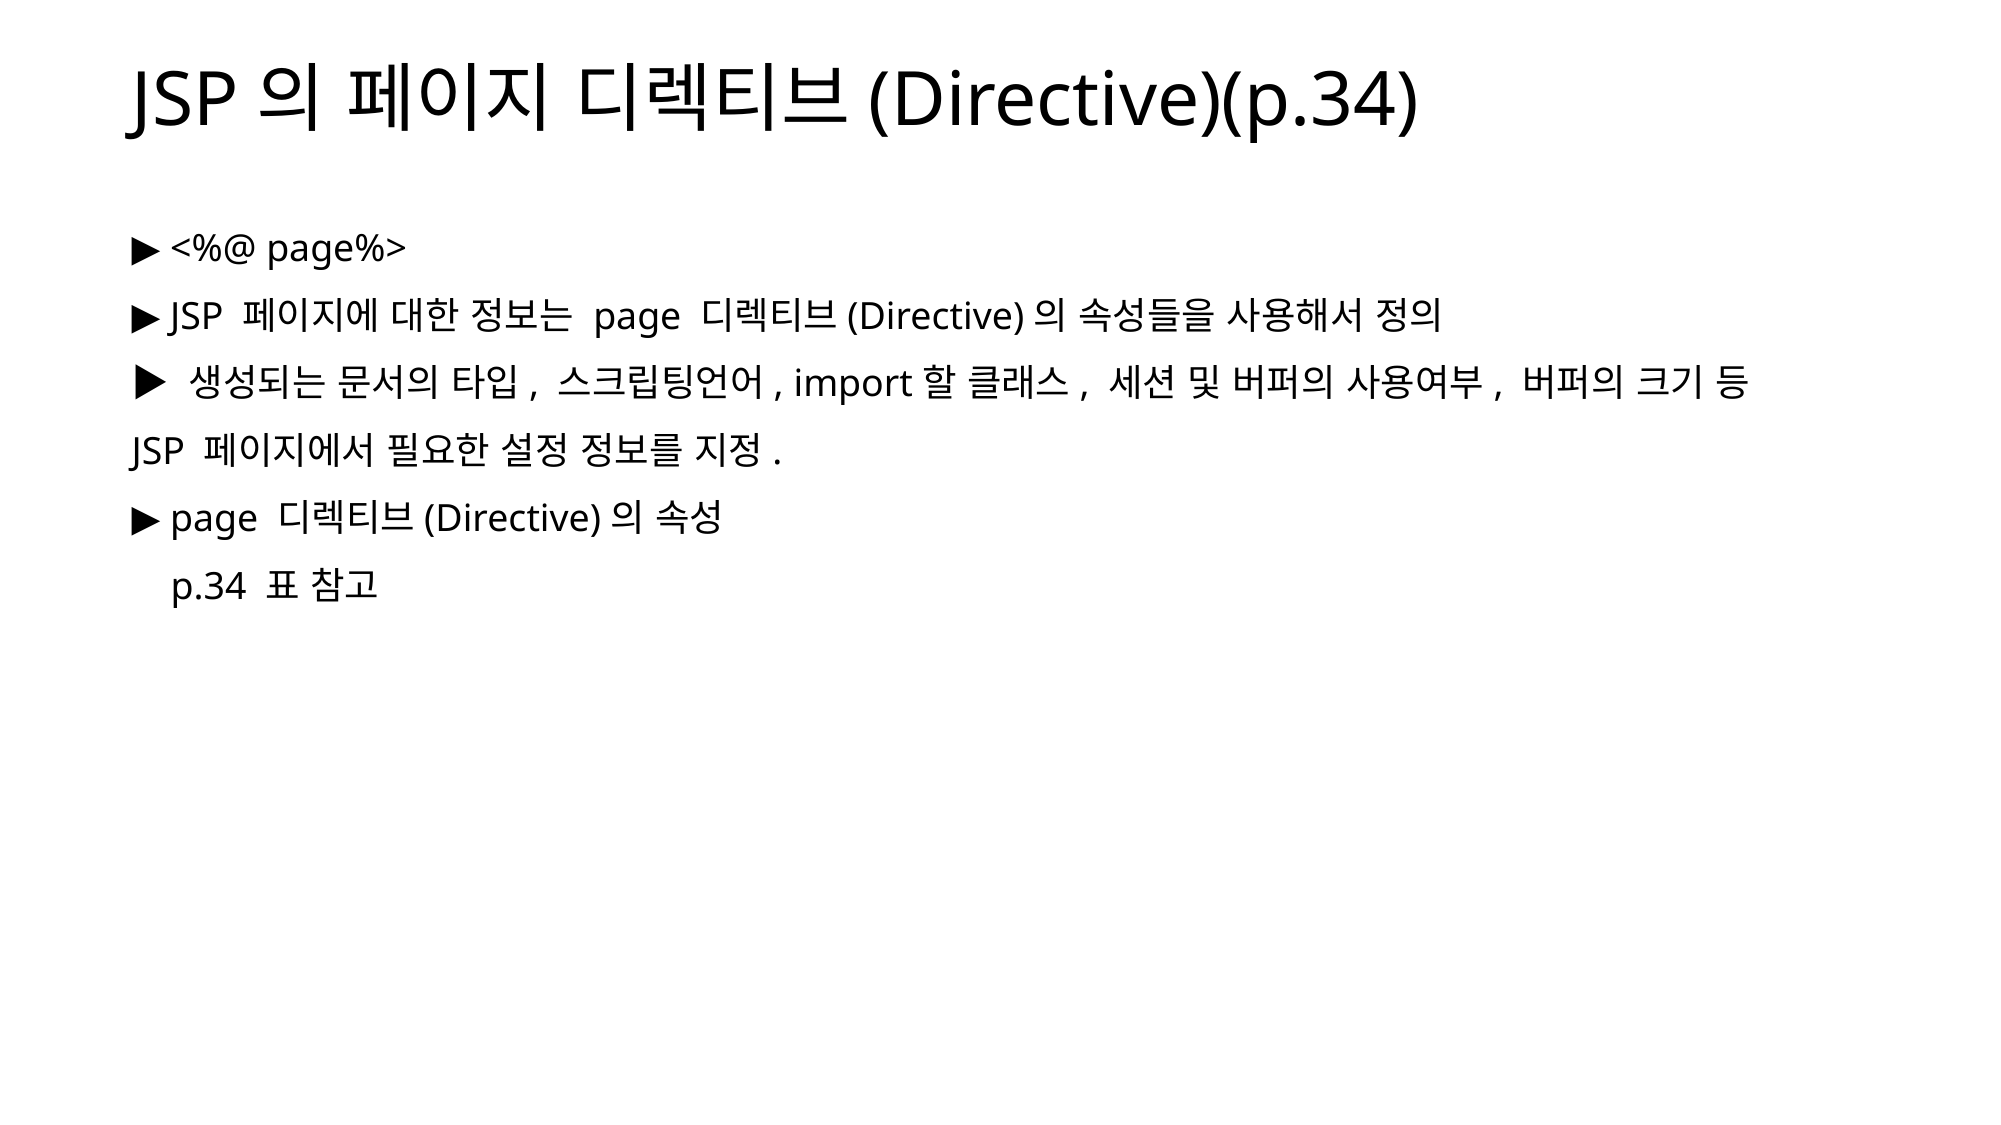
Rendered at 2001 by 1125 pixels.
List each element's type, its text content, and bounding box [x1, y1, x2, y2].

text_box JSP의 페이지 디렉티브(Directive)(p.34) [116, 42, 1973, 148]
text_box ▶ <%@ page%> ▶ JSP 페이지에 대한 정보는 page 디렉티브(Directive)의 속성들을 사용해서 정의 ▶ 생성되는 문서의 타입, 스크립팅언어, import할 클래스, 세션 및 버퍼의 사용여부, 버퍼의 크기 등 JSP 페이지에서 필요한 설정 정보를 지정. ▶ page 디렉티브(Directive)의 속성 p.34 표 참고 [116, 194, 1833, 615]
